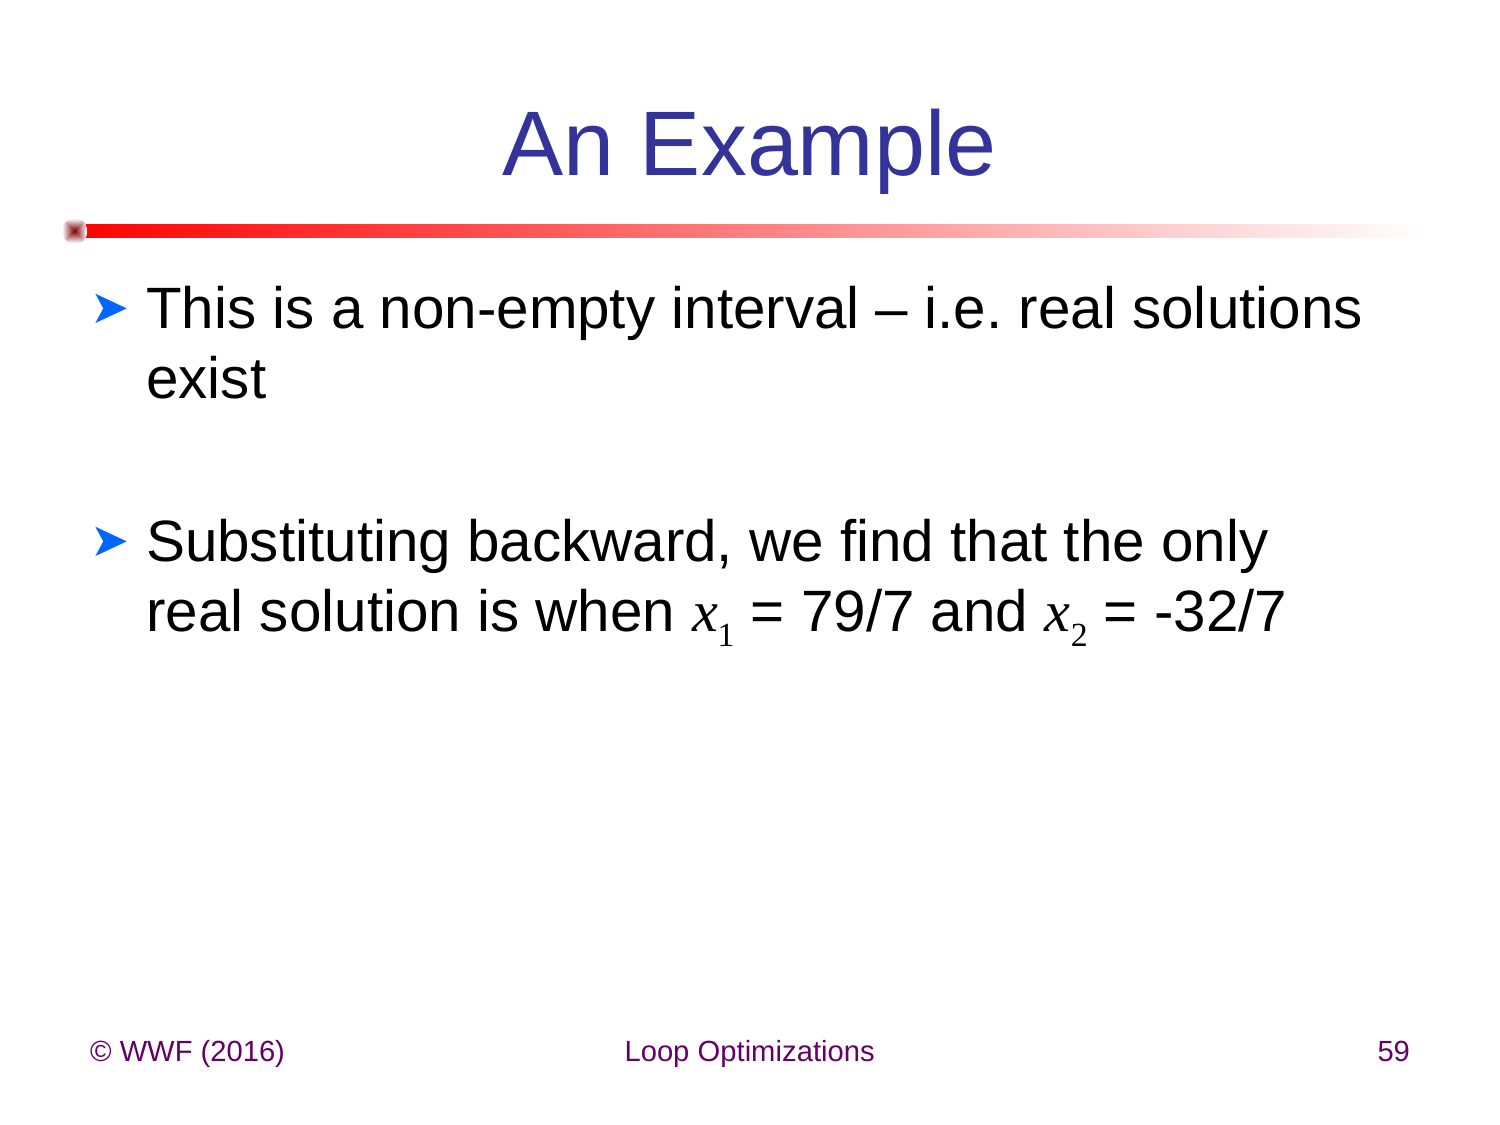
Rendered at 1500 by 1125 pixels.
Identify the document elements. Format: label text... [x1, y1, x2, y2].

footer Loop Optimizations [512, 1024, 988, 1103]
slide_number 59 [1074, 1024, 1425, 1103]
slide_number © WWF (2016) [75, 1024, 425, 1103]
list This is a non-empty interval – i.e. real solutions exist Substituting backward, we find that the only real solution is when x1 = 79/7 and x2 = -32/7 [75, 262, 1385, 1005]
title An Example [75, 45, 1425, 233]
